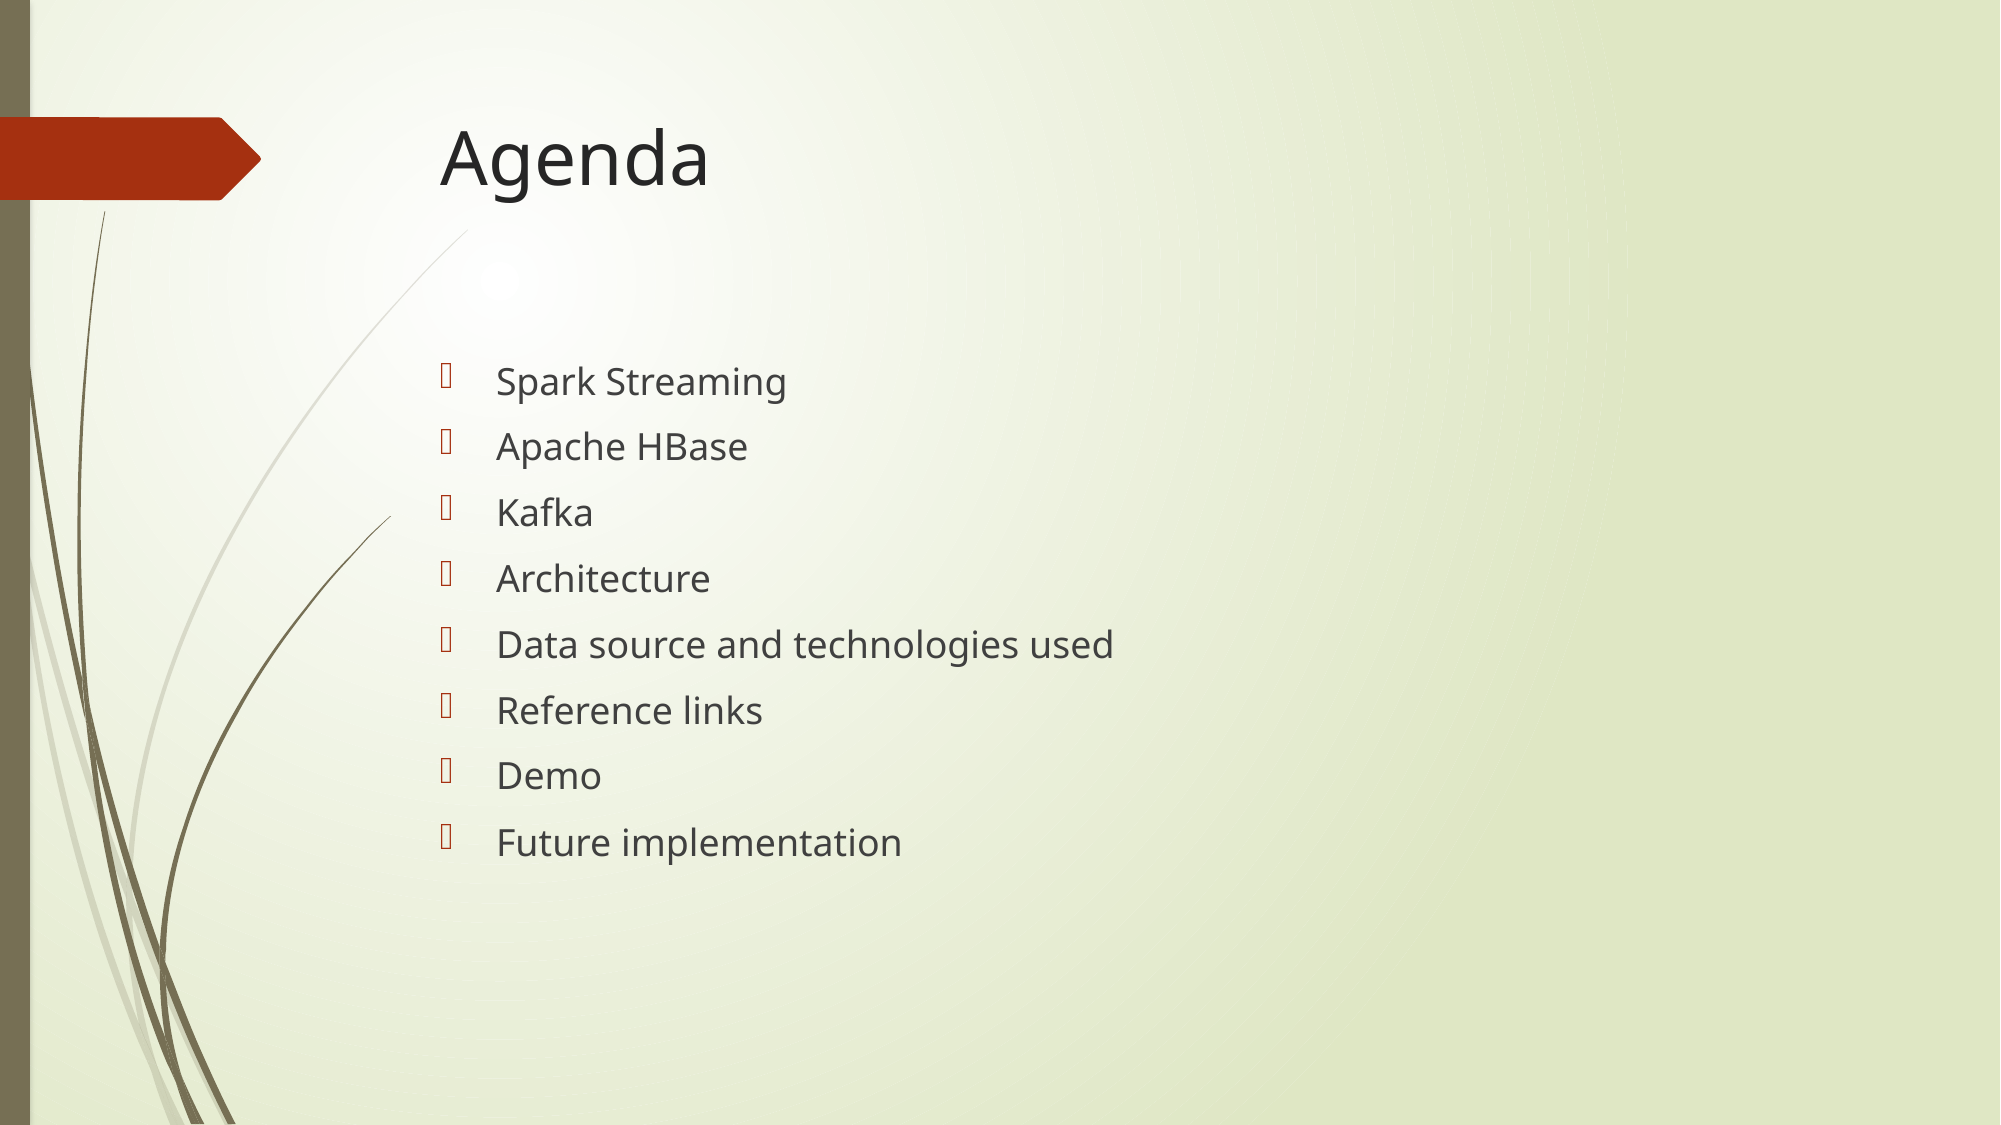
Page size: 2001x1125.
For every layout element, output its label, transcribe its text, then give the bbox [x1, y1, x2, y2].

title Agenda [425, 102, 1888, 313]
list Spark Streaming Apache HBase Kafka Architecture Data source and technologies used Reference links Demo Future implementation [424, 350, 1888, 970]
